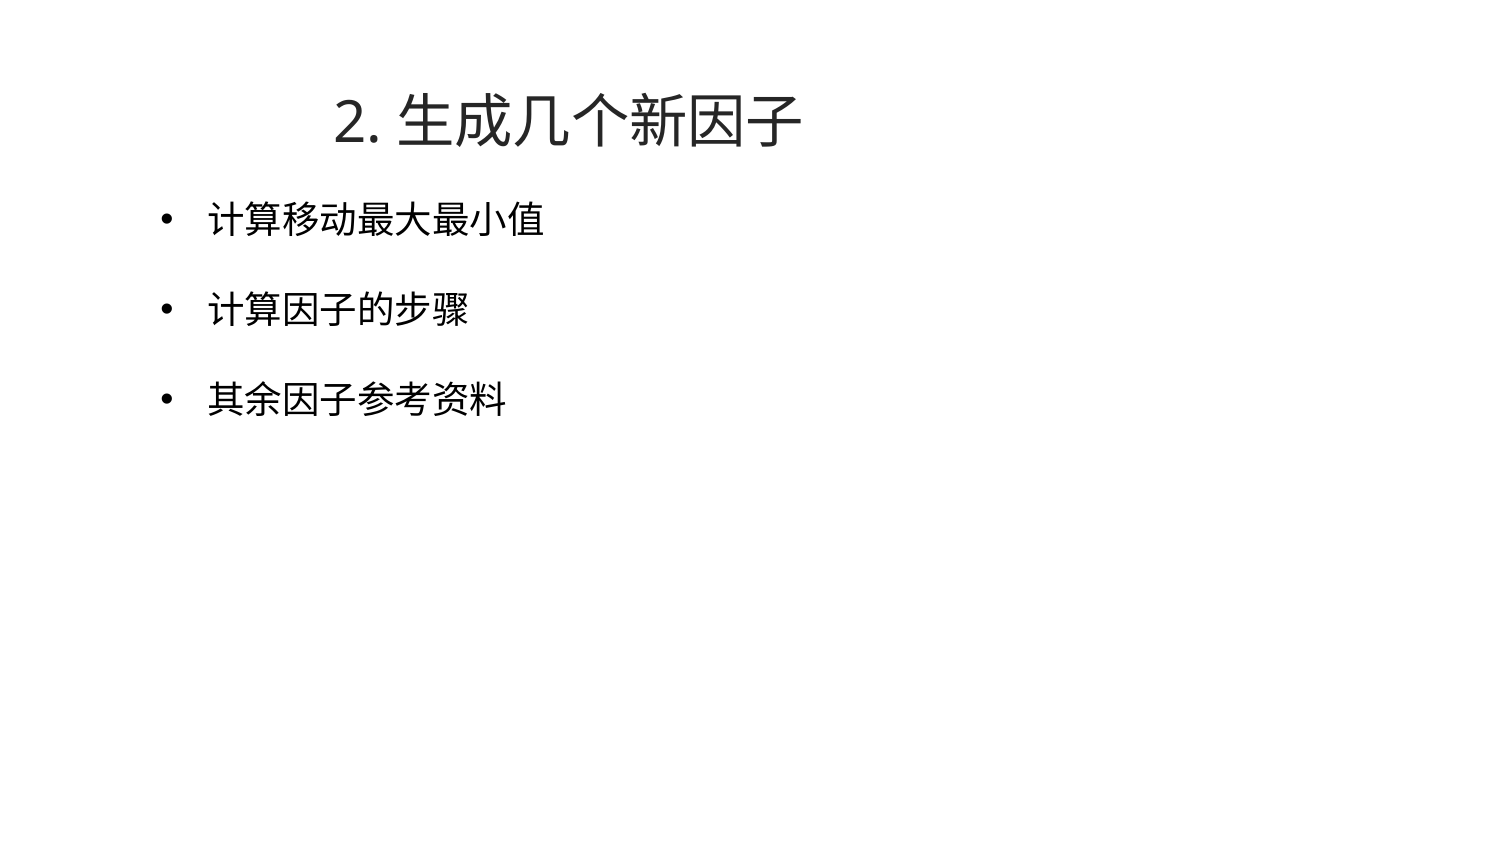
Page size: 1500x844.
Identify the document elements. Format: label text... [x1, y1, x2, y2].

text_box 2.生成几个新因子 [318, 76, 1416, 235]
text_box 计算移动最大最小值 计算因子的步骤 其余因子参考资料 [145, 188, 1438, 518]
